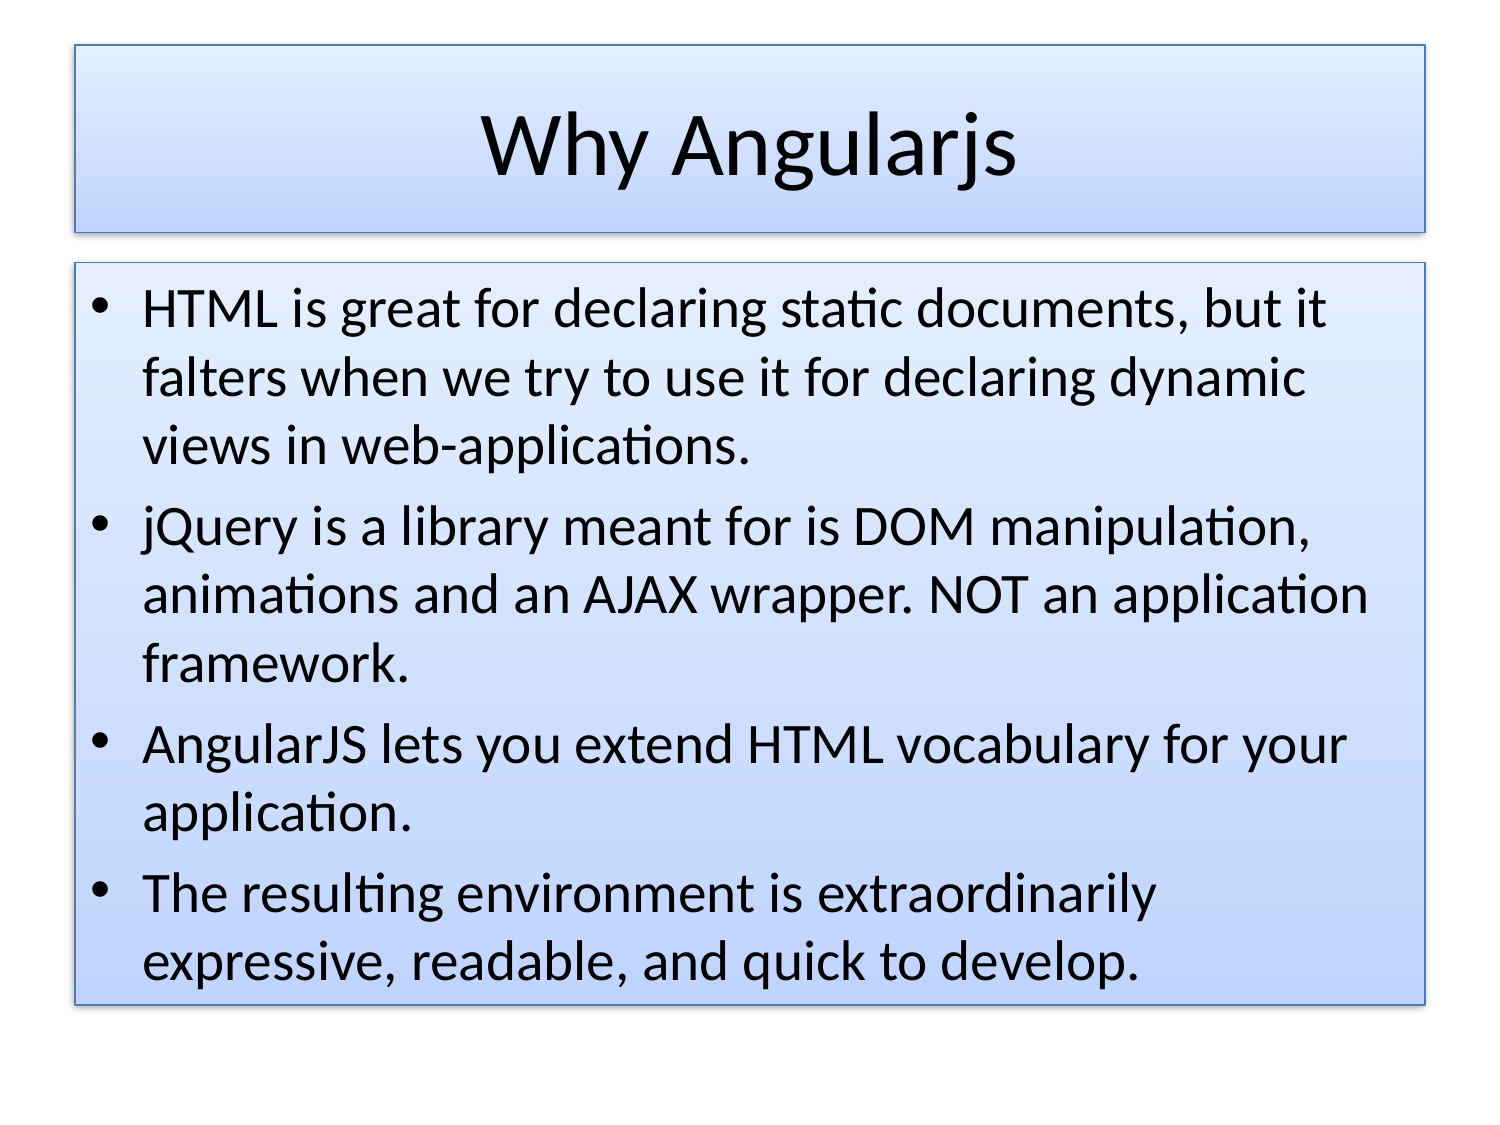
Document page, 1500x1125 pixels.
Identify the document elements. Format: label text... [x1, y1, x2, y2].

list HTML is great for declaring static documents, but it falters when we try to use it for declaring dynamic views in web-applications. jQuery is a library meant for is DOM manipulation, animations and an AJAX wrapper. NOT an application framework. AngularJS lets you extend HTML vocabulary for your application. The resulting environment is extraordinarily expressive, readable, and quick to develop. [74, 262, 1426, 1006]
title Why Angularjs [74, 44, 1426, 233]
